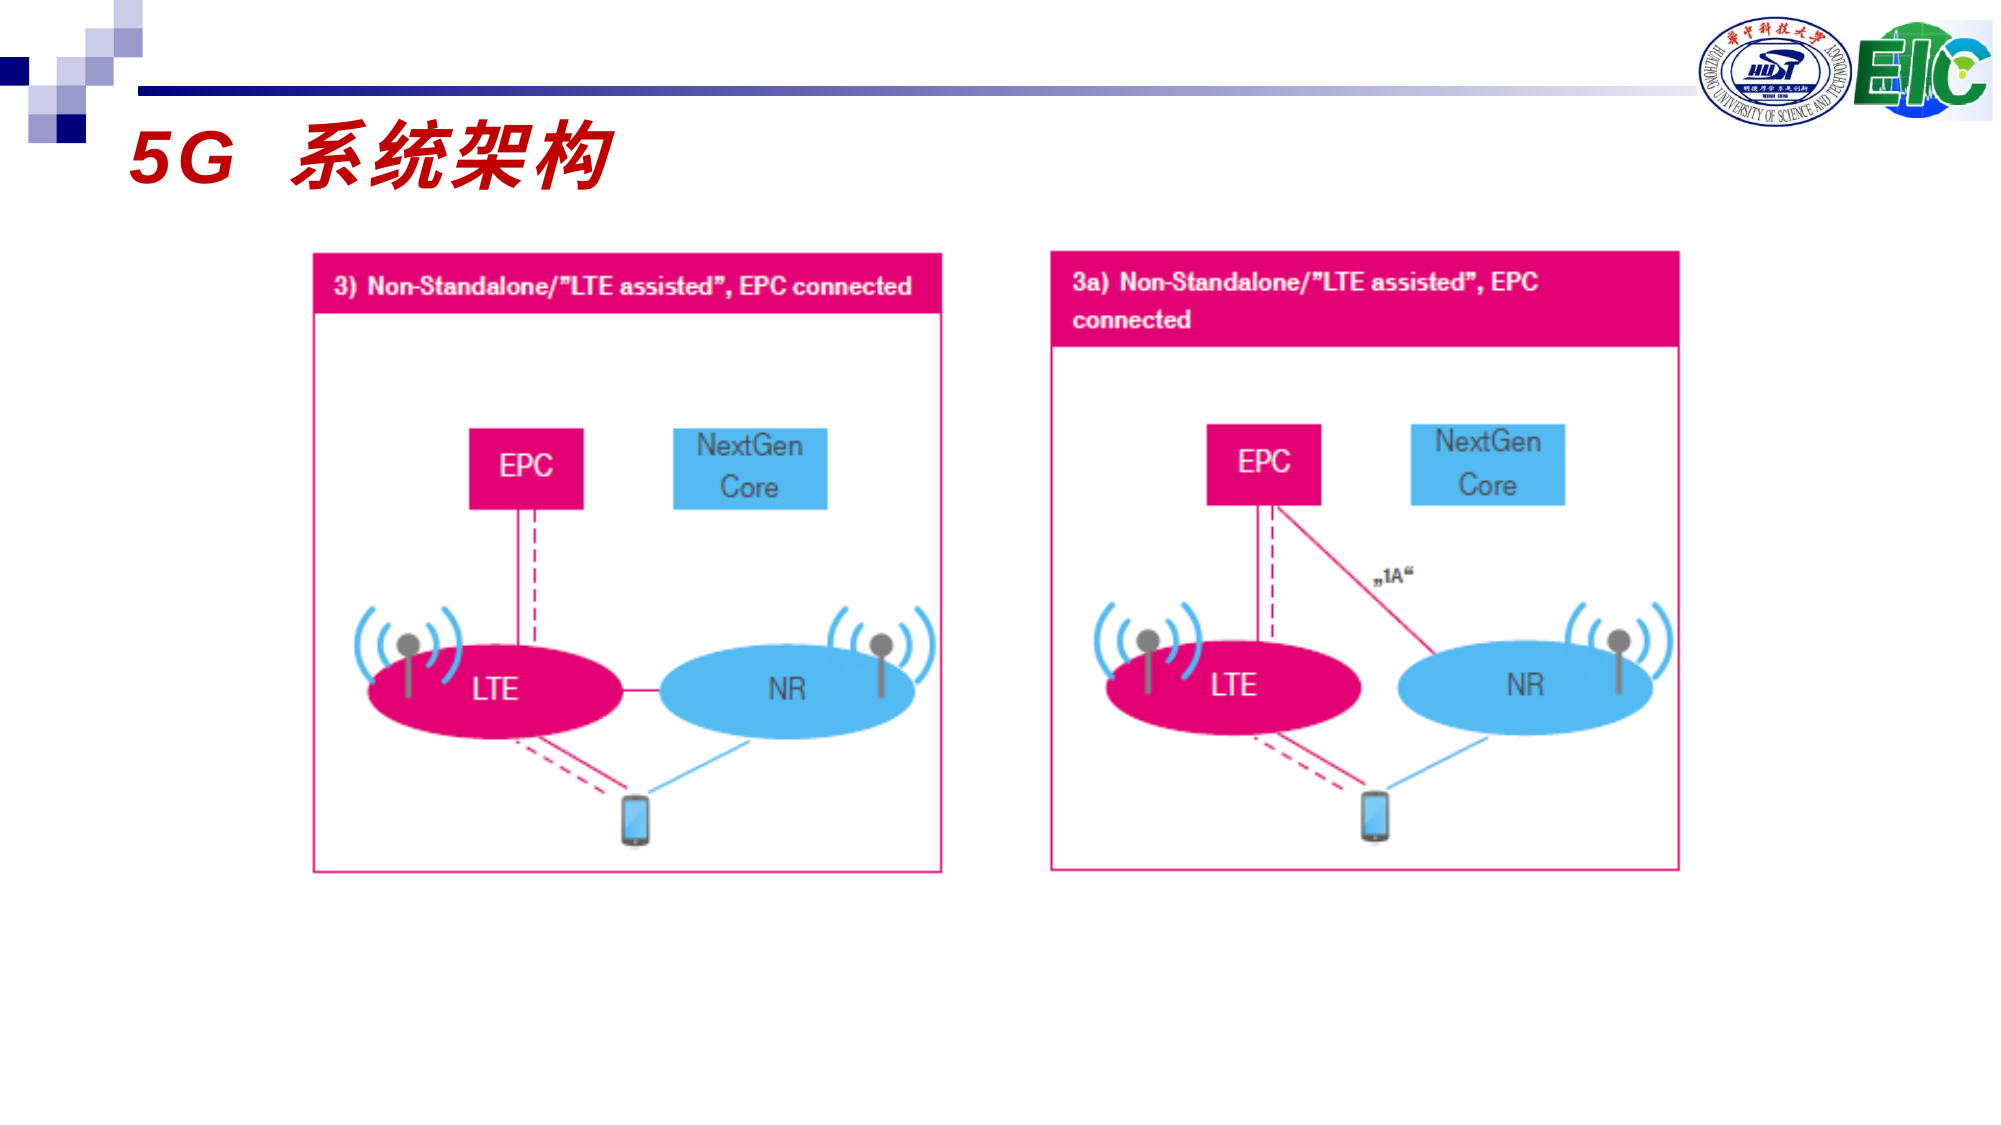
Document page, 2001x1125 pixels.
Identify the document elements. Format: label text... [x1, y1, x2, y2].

picture [302, 241, 1698, 884]
text_box 5G 系统架构 [114, 59, 1826, 248]
picture [1697, 14, 1993, 129]
